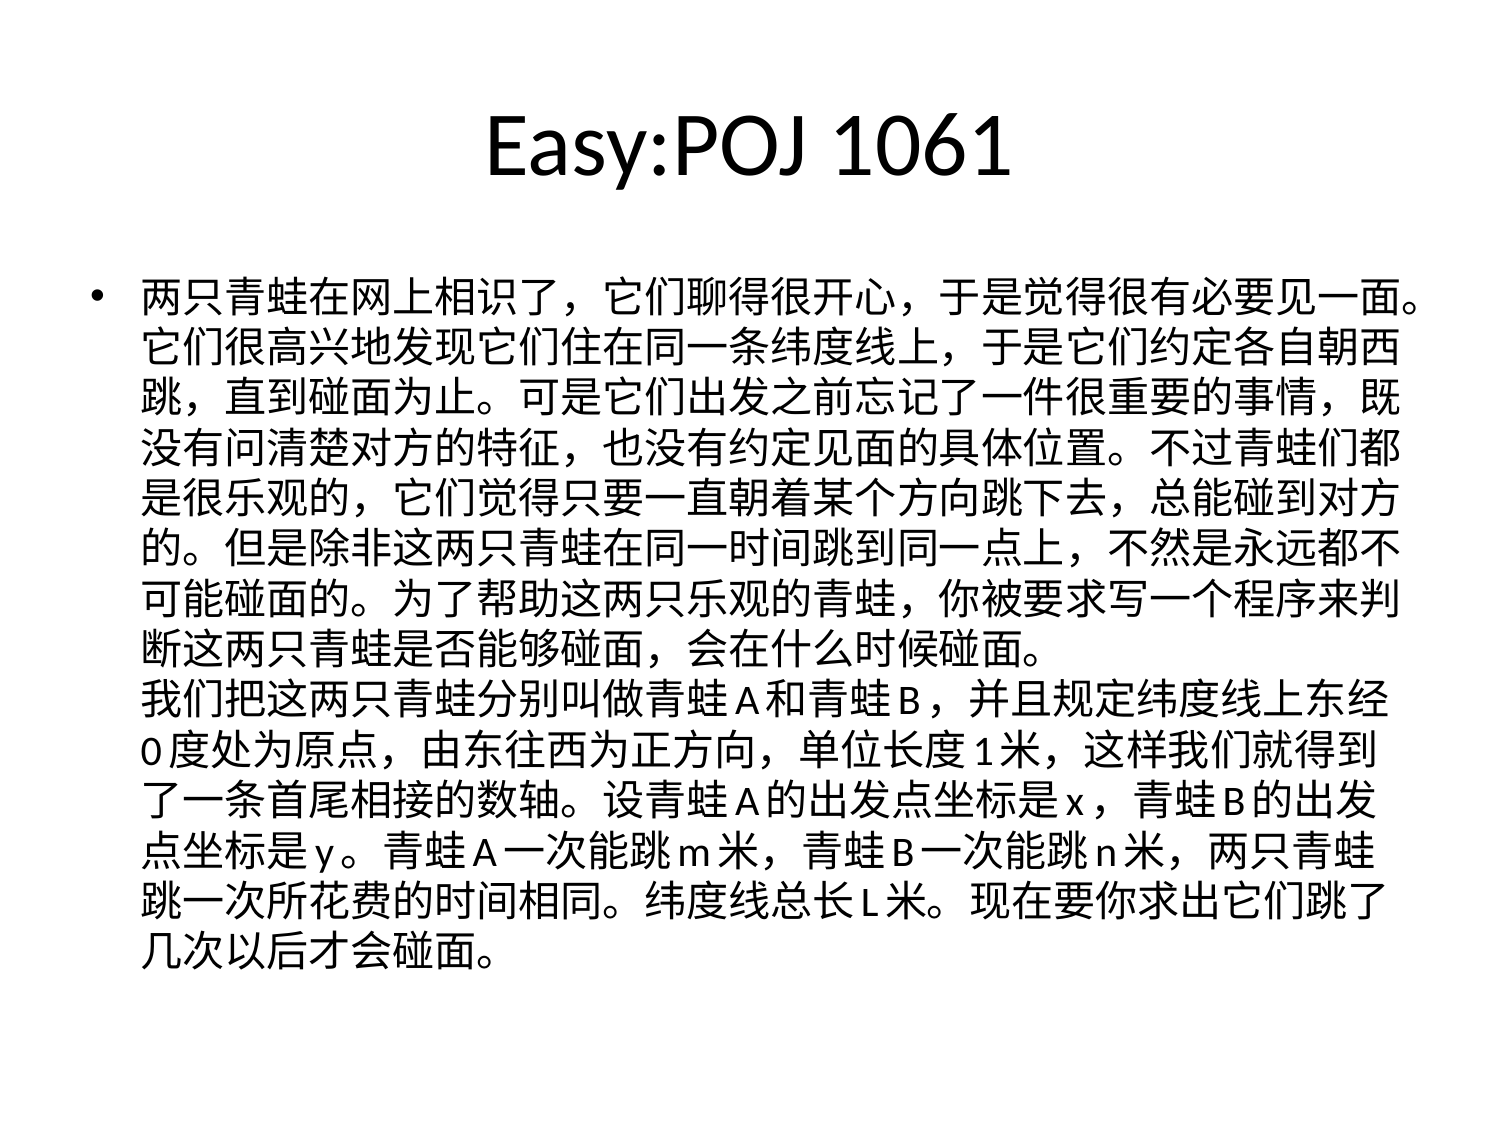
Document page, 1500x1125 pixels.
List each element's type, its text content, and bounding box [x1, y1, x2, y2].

title Easy:POJ 1061 [75, 45, 1425, 233]
list 两只青蛙在网上相识了，它们聊得很开心，于是觉得很有必要见一面。它们很高兴地发现它们住在同一条纬度线上，于是它们约定各自朝西跳，直到碰面为止。可是它们出发之前忘记了一件很重要的事情，既没有问清楚对方的特征，也没有约定见面的具体位置。不过青蛙们都是很乐观的，它们觉得只要一直朝着某个方向跳下去，总能碰到对方的。但是除非这两只青蛙在同一时间跳到同一点上，不然是永远都不可能碰面的。为了帮助这两只乐观的青蛙，你被要求写一个程序来判断这两只青蛙是否能够碰面，会在什么时候碰面。 我们把这两只青蛙分别叫做青蛙A和青蛙B，并且规定纬度线上东经0度处为原点，由东往西为正方向，单位长度1米，这样我们就得到了一条首尾相接的数轴。设青蛙A的出发点坐标是x，青蛙B的出发点坐标是y。青蛙A一次能跳m米，青蛙B一次能跳n米，两只青蛙跳一次所花费的时间相同。纬度线总长L米。现在要你求出它们跳了几次以后才会碰面。 [75, 262, 1425, 1005]
